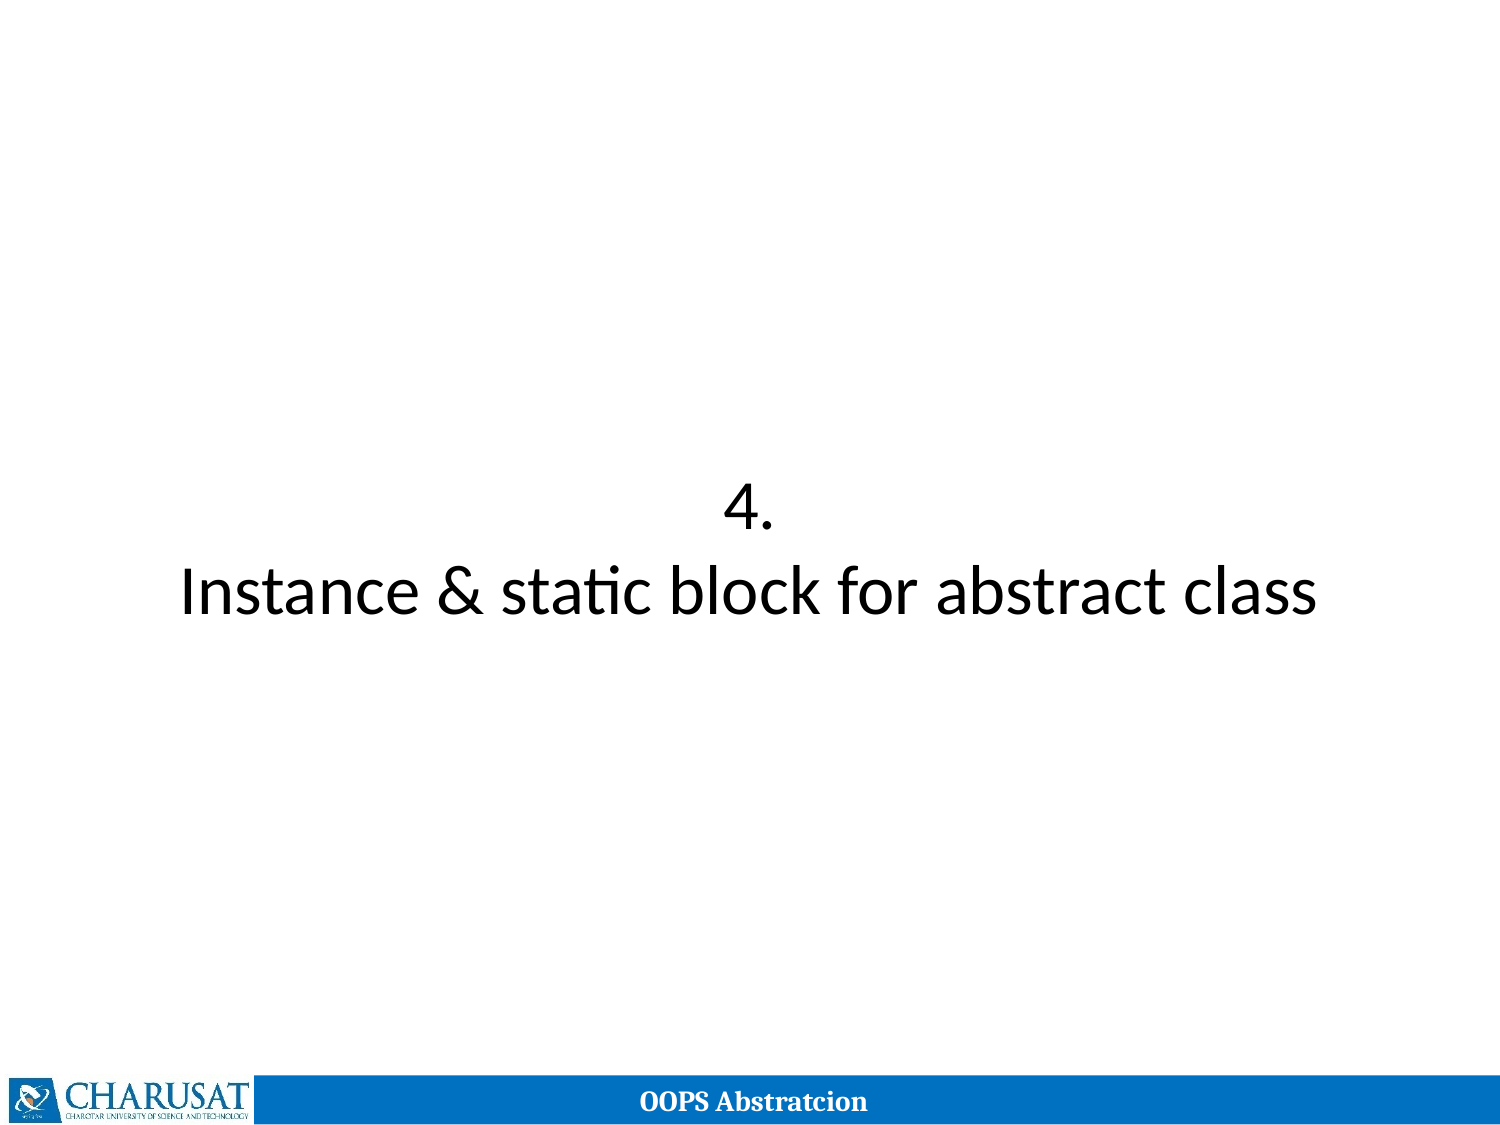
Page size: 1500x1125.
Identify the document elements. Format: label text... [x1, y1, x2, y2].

picture [3, 1073, 255, 1125]
title 4. Instance & static block for abstract class [75, 450, 1425, 638]
text_box OOPS Abstratcion [257, 1075, 1500, 1125]
